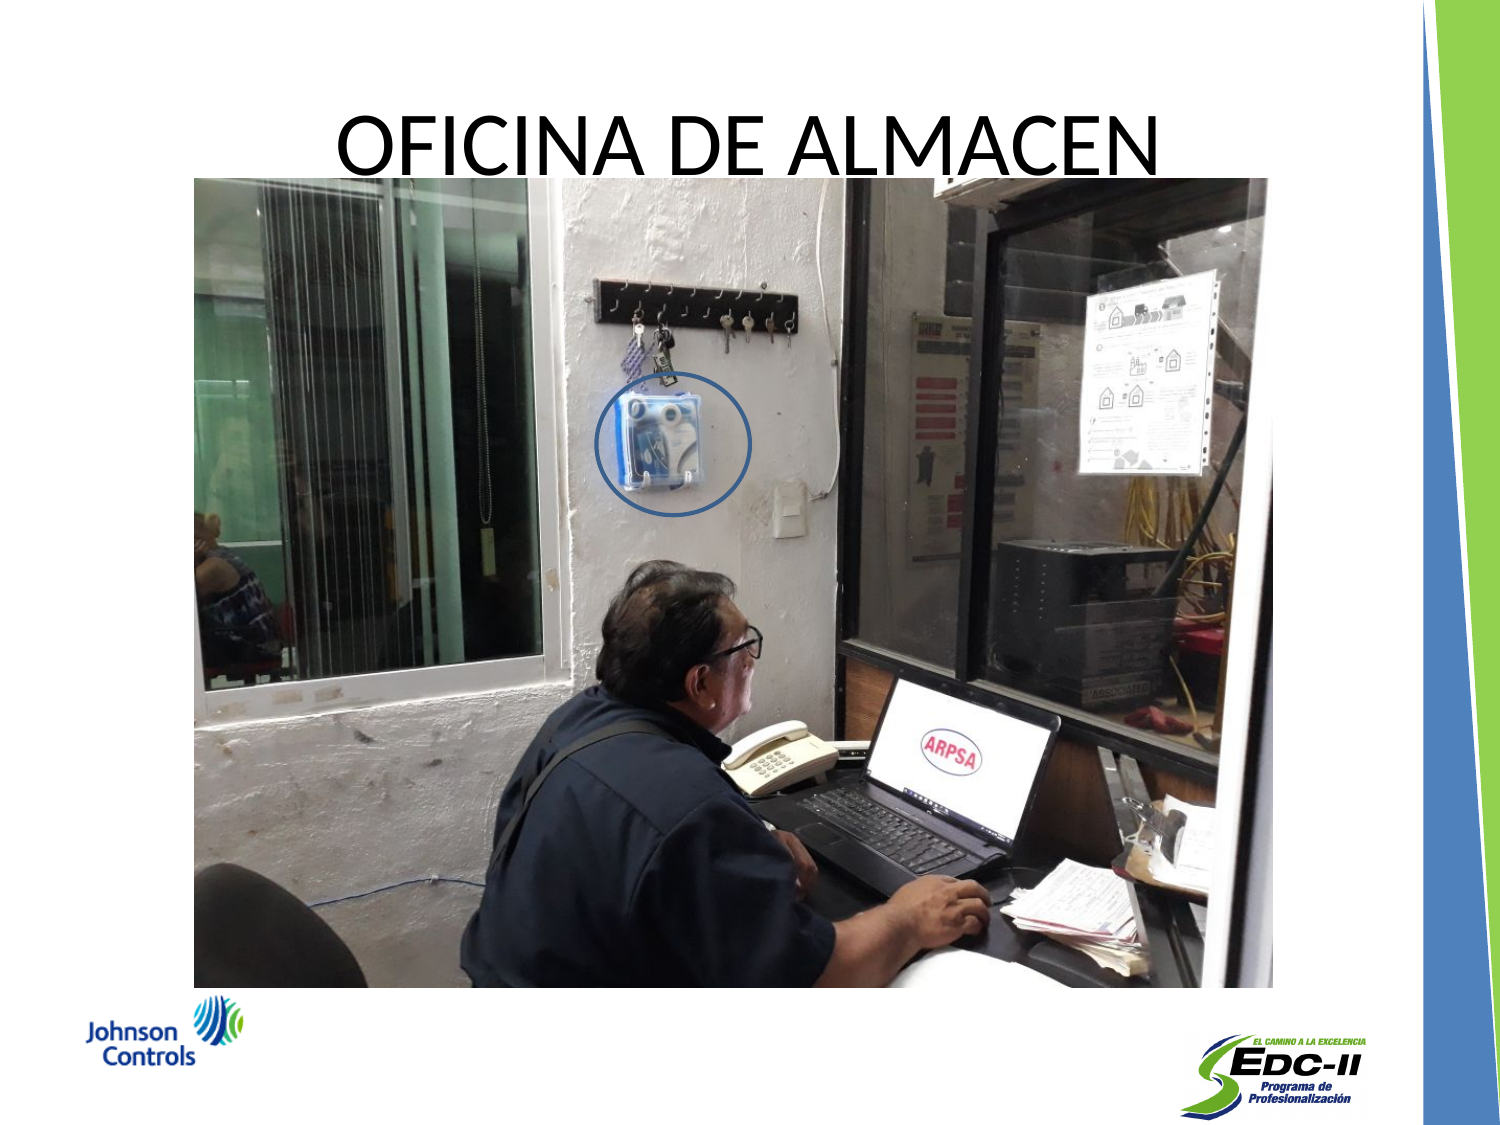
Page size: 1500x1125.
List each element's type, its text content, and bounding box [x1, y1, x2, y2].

picture [76, 987, 249, 1075]
picture [1174, 1026, 1371, 1122]
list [194, 178, 1273, 988]
title OFICINA DE ALMACEN [75, 45, 1417, 233]
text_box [1423, 0, 1500, 1125]
